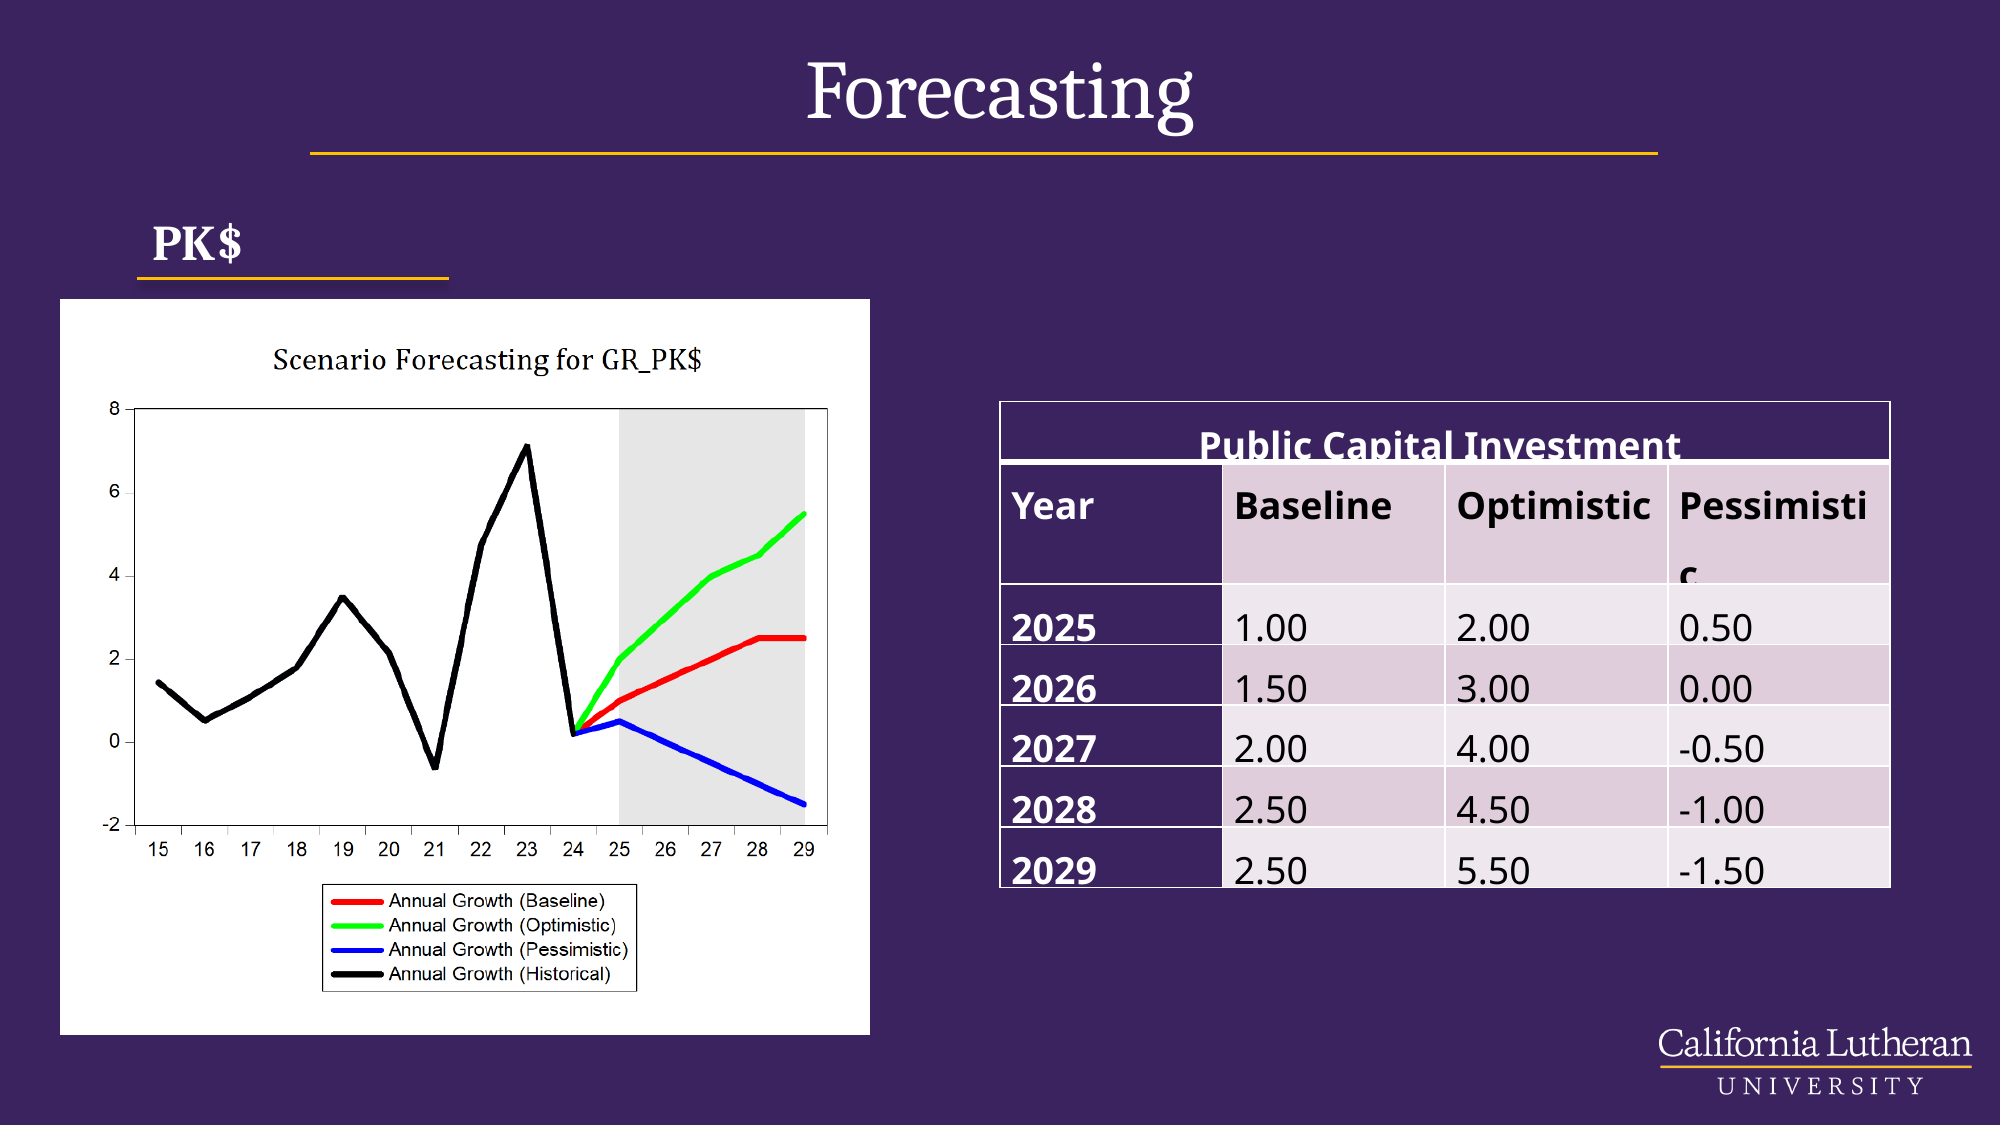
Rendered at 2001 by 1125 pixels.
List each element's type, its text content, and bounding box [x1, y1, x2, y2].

table_cell Pessimistic [1669, 465, 1889, 583]
table_cell 2026 [1001, 645, 1222, 704]
picture [1630, 998, 2000, 1123]
table_cell 2.00 [1223, 706, 1444, 765]
table_cell 3.00 [1446, 645, 1667, 704]
table_cell 2.50 [1223, 767, 1444, 826]
table_cell -1.50 [1669, 828, 1889, 887]
table_cell 2.50 [1223, 828, 1444, 887]
table_cell 2025 [1001, 585, 1222, 644]
table_cell -0.50 [1669, 706, 1889, 765]
title Forecasting [137, 29, 1863, 154]
table_cell Optimistic [1446, 465, 1667, 583]
table_cell 1.00 [1223, 585, 1444, 644]
table_cell 0.50 [1669, 585, 1889, 644]
table_cell 2029 [1001, 828, 1222, 887]
table_cell 2028 [1001, 767, 1222, 826]
table_cell 1.50 [1223, 645, 1444, 704]
text_box PK$ [137, 203, 450, 278]
table_cell 2.00 [1446, 585, 1667, 644]
table_cell Baseline [1223, 465, 1444, 583]
table_cell -1.00 [1669, 767, 1889, 826]
table_cell 4.50 [1446, 767, 1667, 826]
table_header Public Capital Investment [1001, 402, 1889, 459]
table_cell 0.00 [1669, 645, 1889, 704]
table_cell 5.50 [1446, 828, 1667, 887]
table_cell 4.00 [1446, 706, 1667, 765]
table_cell 2027 [1001, 706, 1222, 765]
table_cell Year [1001, 465, 1222, 583]
picture [59, 299, 870, 1036]
